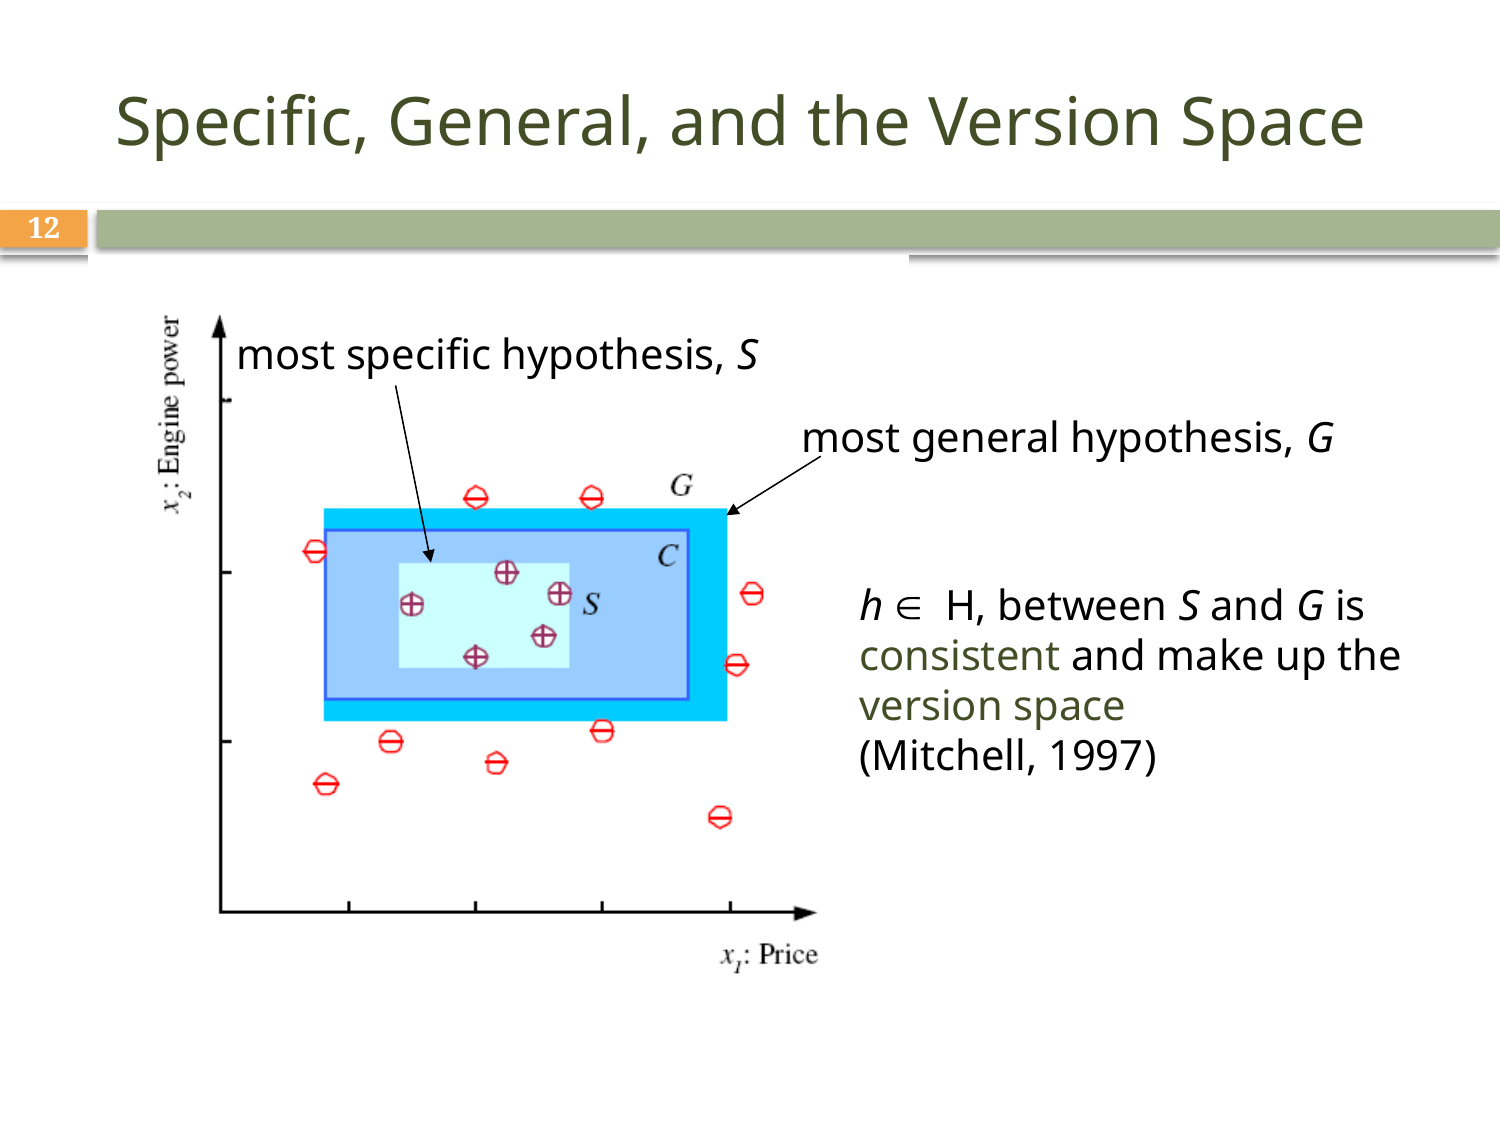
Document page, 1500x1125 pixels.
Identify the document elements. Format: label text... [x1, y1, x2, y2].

slide_number 12 [0, 208, 88, 249]
picture [88, 255, 910, 1022]
title Specific, General, and the Version Space [100, 37, 1438, 200]
text_box most general hypothesis, G [914, 403, 1350, 468]
text_box h Î H, between S and G is consistent and make up the version space (Mitchell, 1997) [914, 571, 1436, 787]
